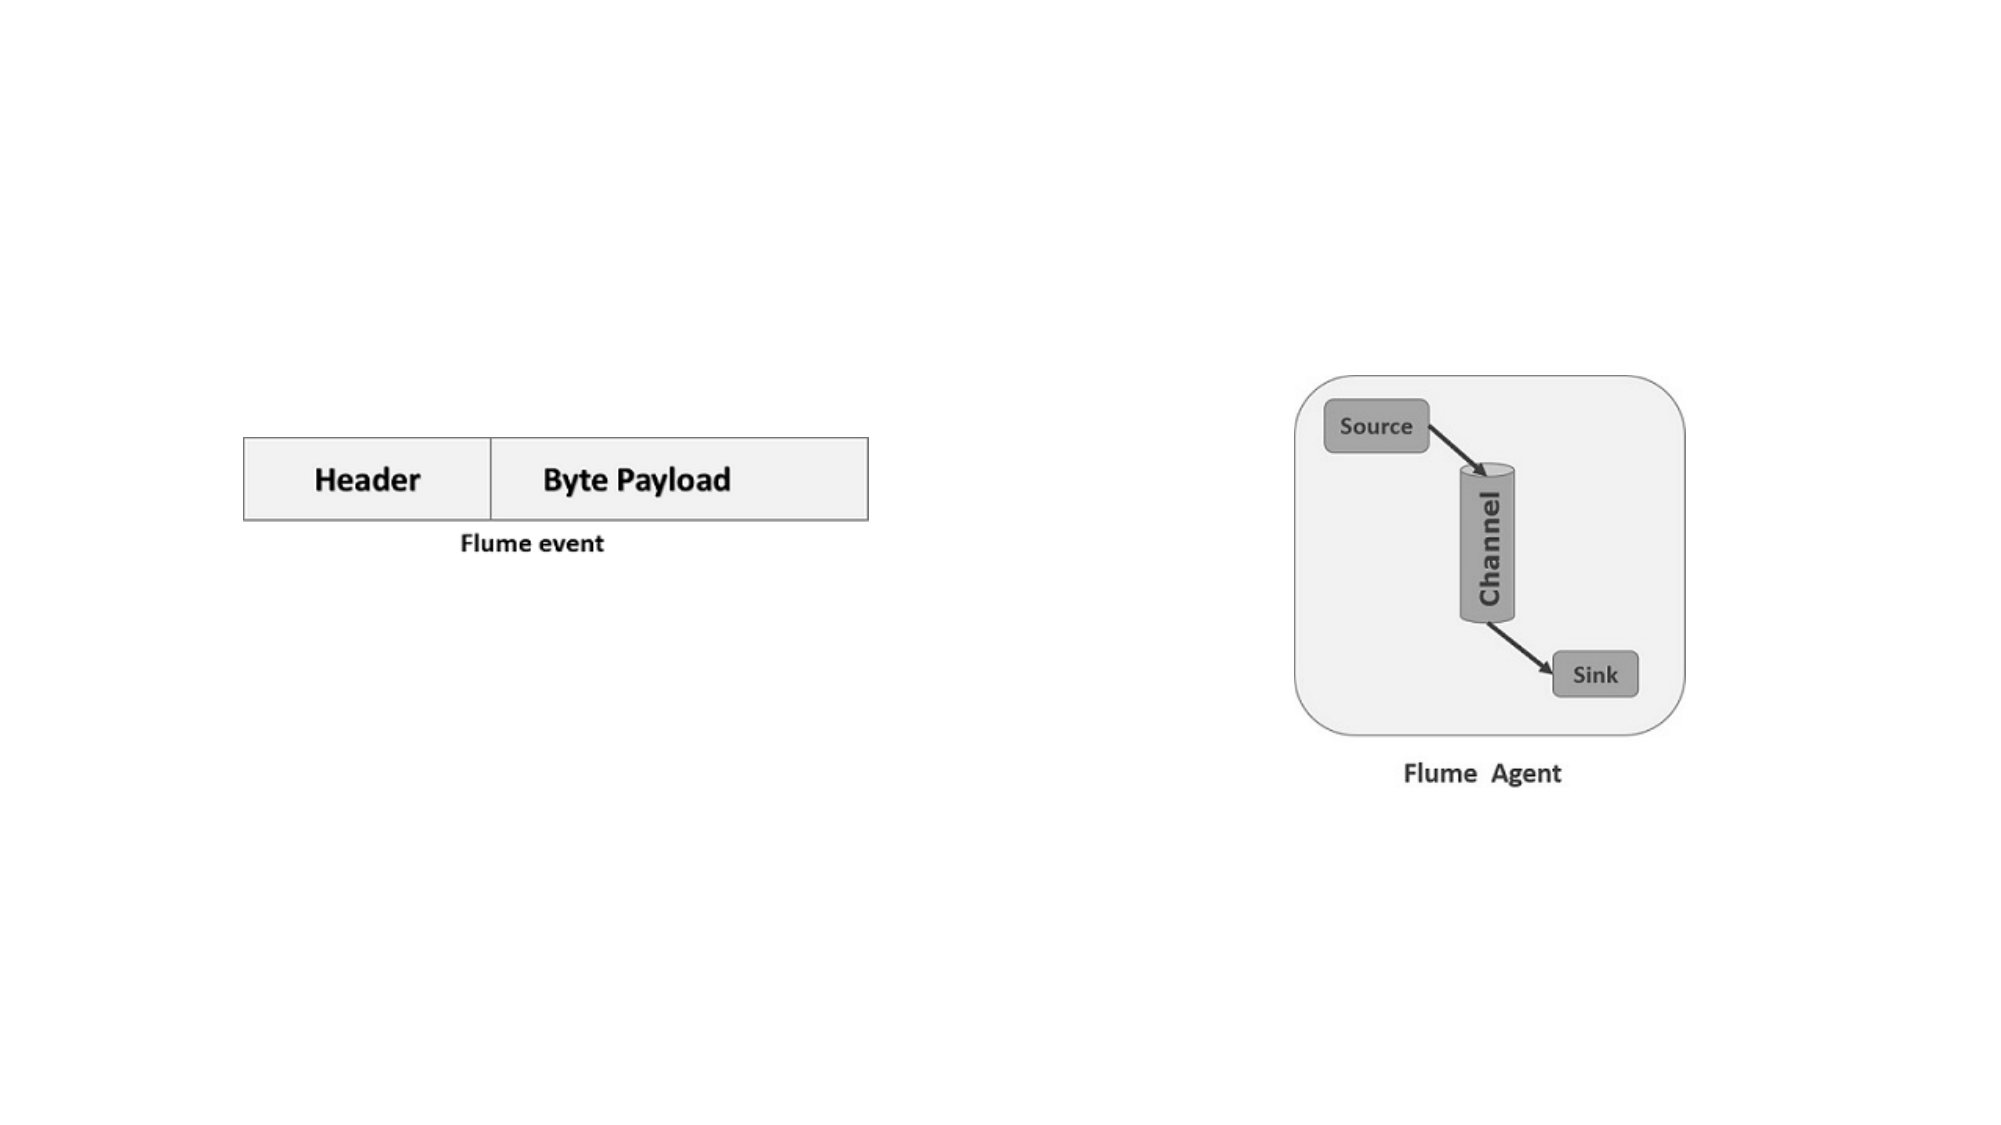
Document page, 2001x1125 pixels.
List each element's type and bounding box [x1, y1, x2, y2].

picture [243, 437, 869, 577]
picture [1294, 375, 1686, 808]
